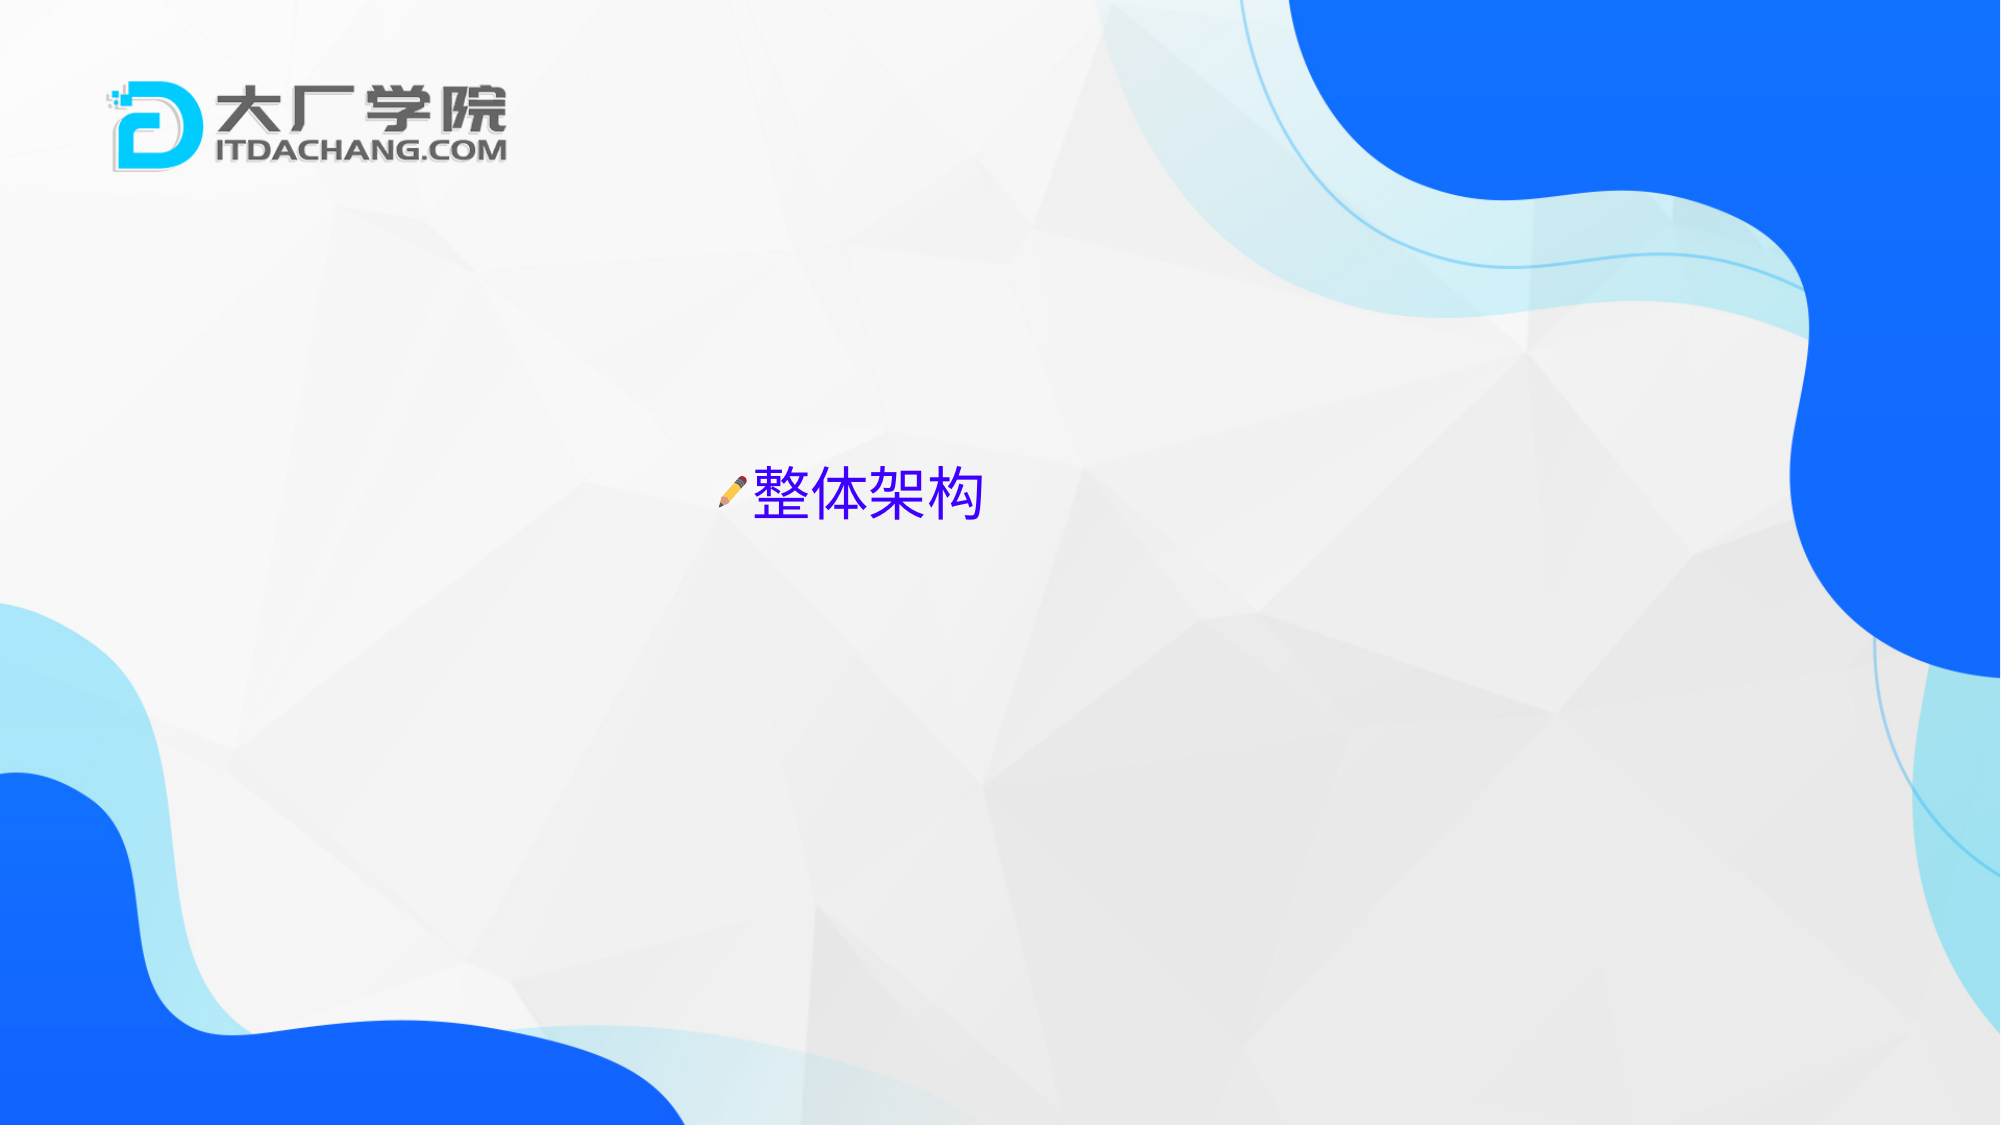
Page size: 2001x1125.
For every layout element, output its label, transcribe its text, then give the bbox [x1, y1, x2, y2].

text_box 整体架构 [697, 450, 1464, 535]
picture [0, 0, 2001, 1125]
